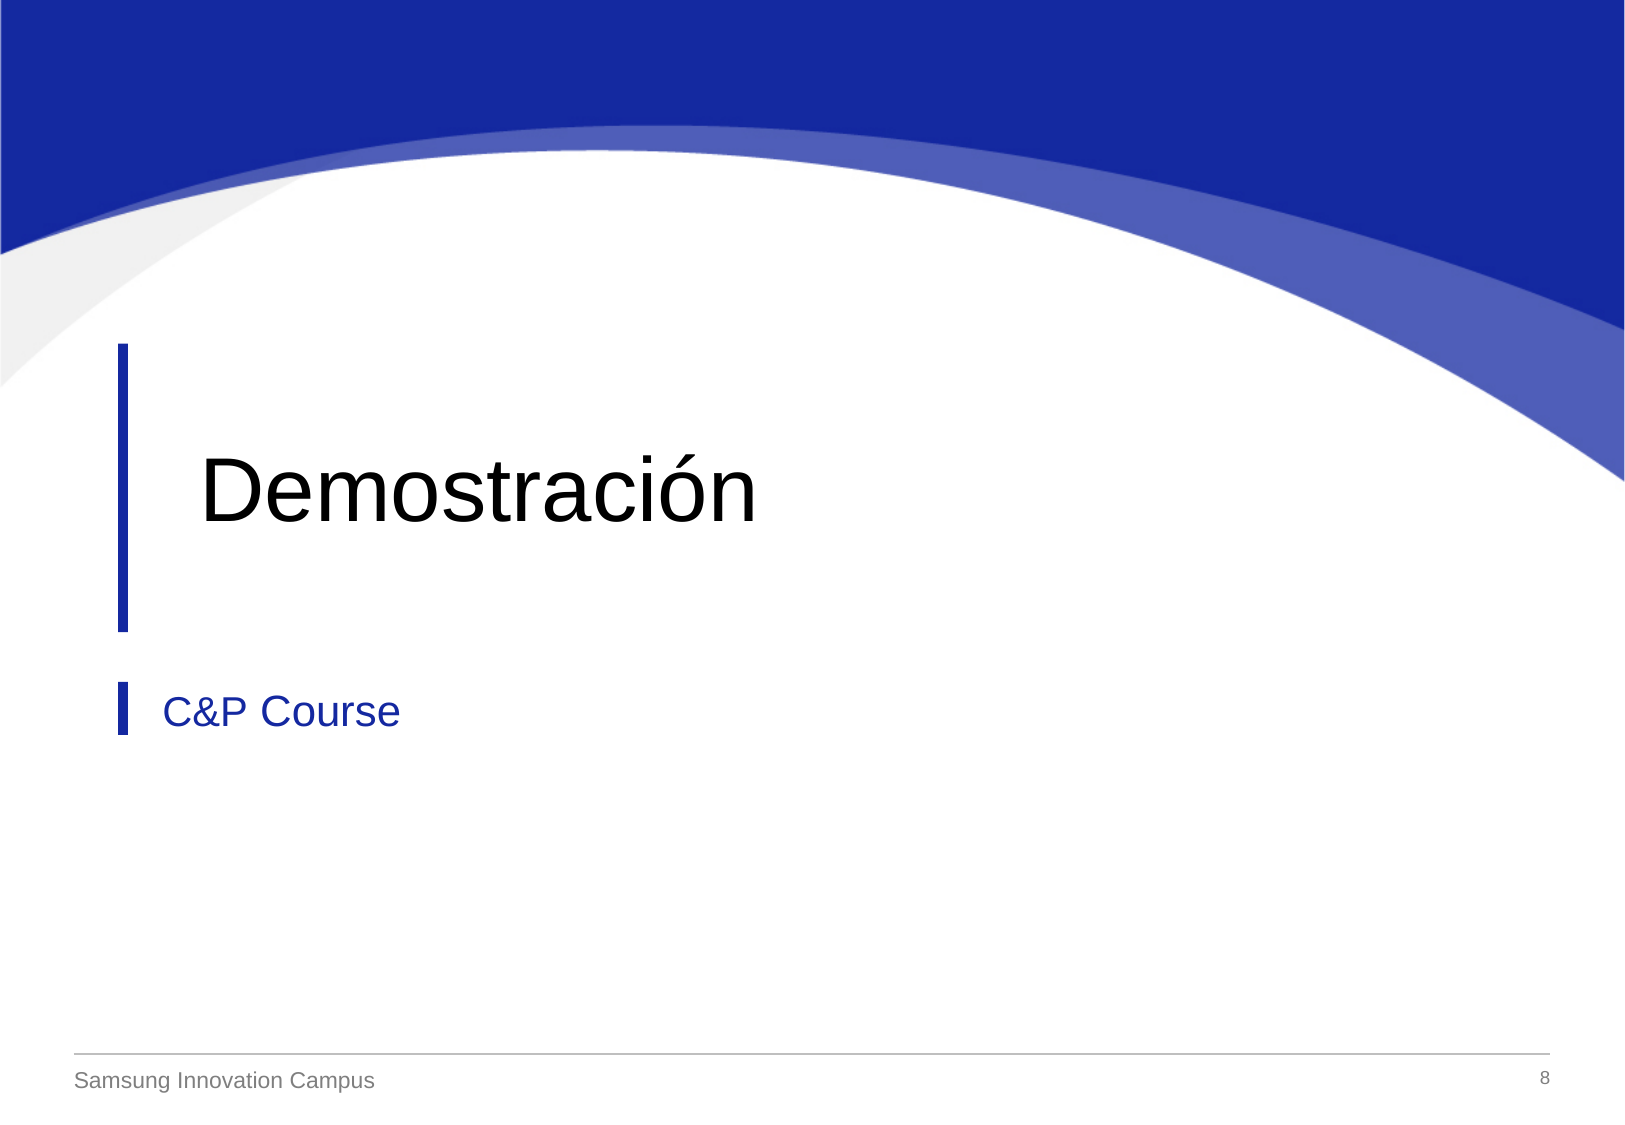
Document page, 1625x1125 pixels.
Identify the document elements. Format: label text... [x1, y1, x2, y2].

list Demostración [161, 431, 919, 565]
picture [0, 0, 1625, 1125]
